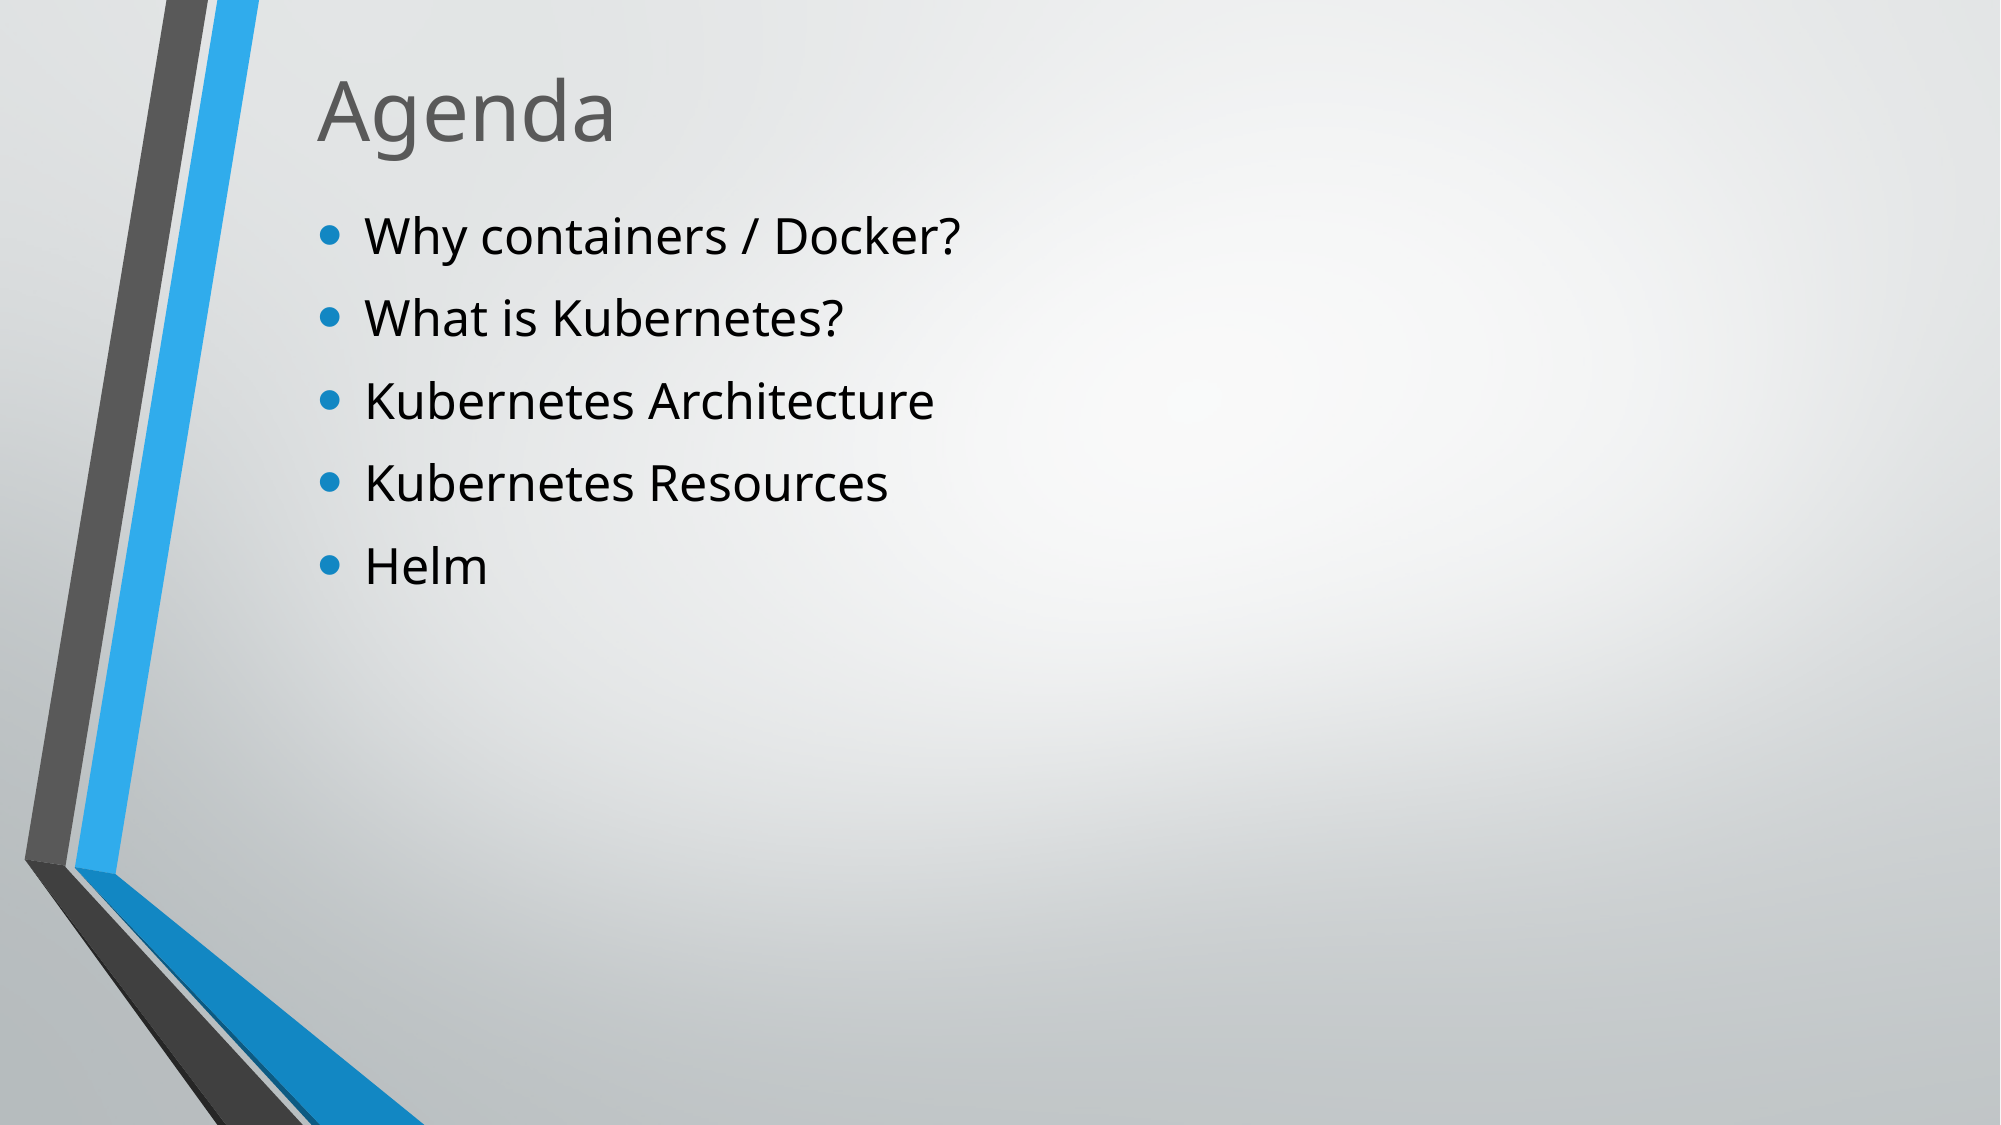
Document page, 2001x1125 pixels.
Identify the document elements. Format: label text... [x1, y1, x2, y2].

list Why containers / Docker? What is Kubernetes? Kubernetes Architecture Kubernetes Resources Helm [302, 196, 1898, 970]
title Agenda [302, 42, 1898, 175]
